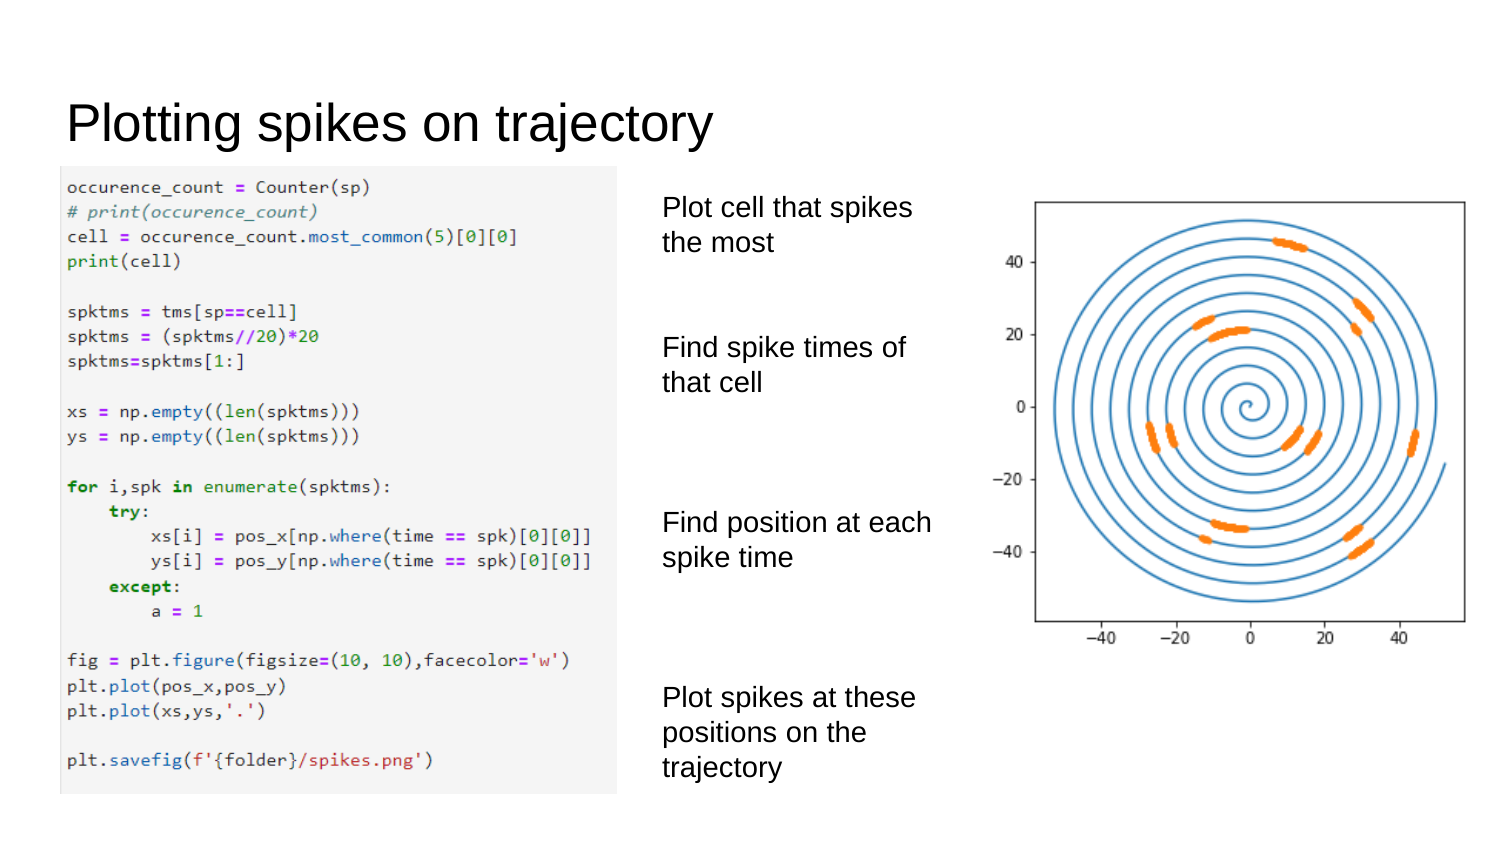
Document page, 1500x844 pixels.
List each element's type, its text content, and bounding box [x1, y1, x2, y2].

picture [59, 166, 617, 794]
picture [980, 191, 1476, 659]
title Plotting spikes on trajectory [51, 72, 1449, 167]
text_box Plot cell that spikes the most Find spike times of that cell Find position at each spike time Plot spikes at these positions on the trajectory [647, 173, 957, 799]
